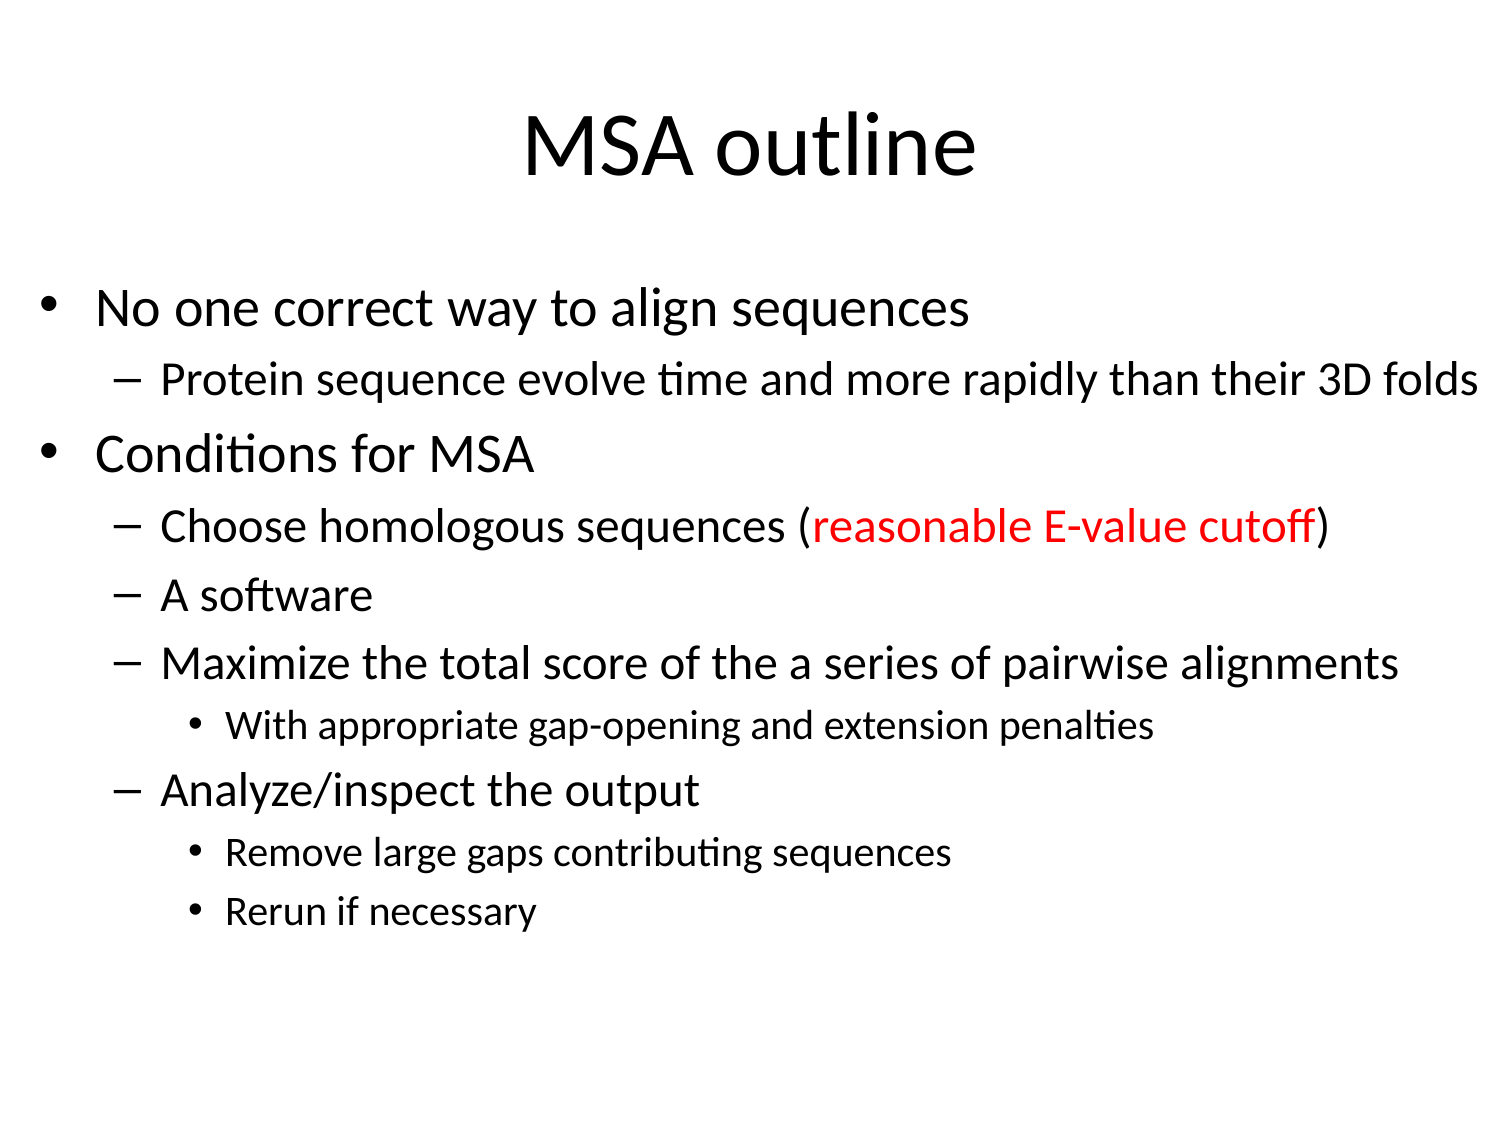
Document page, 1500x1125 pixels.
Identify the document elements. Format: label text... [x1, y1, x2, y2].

title MSA outline [75, 45, 1425, 233]
list No one correct way to align sequences Protein sequence evolve time and more rapidly than their 3D folds Conditions for MSA Choose homologous sequences (reasonable E-value cutoff) A software Maximize the total score of the a series of pairwise alignments With appropriate gap-opening and extension penalties Analyze/inspect the output Remove large gaps contributing sequences Rerun if necessary [24, 262, 1500, 1005]
